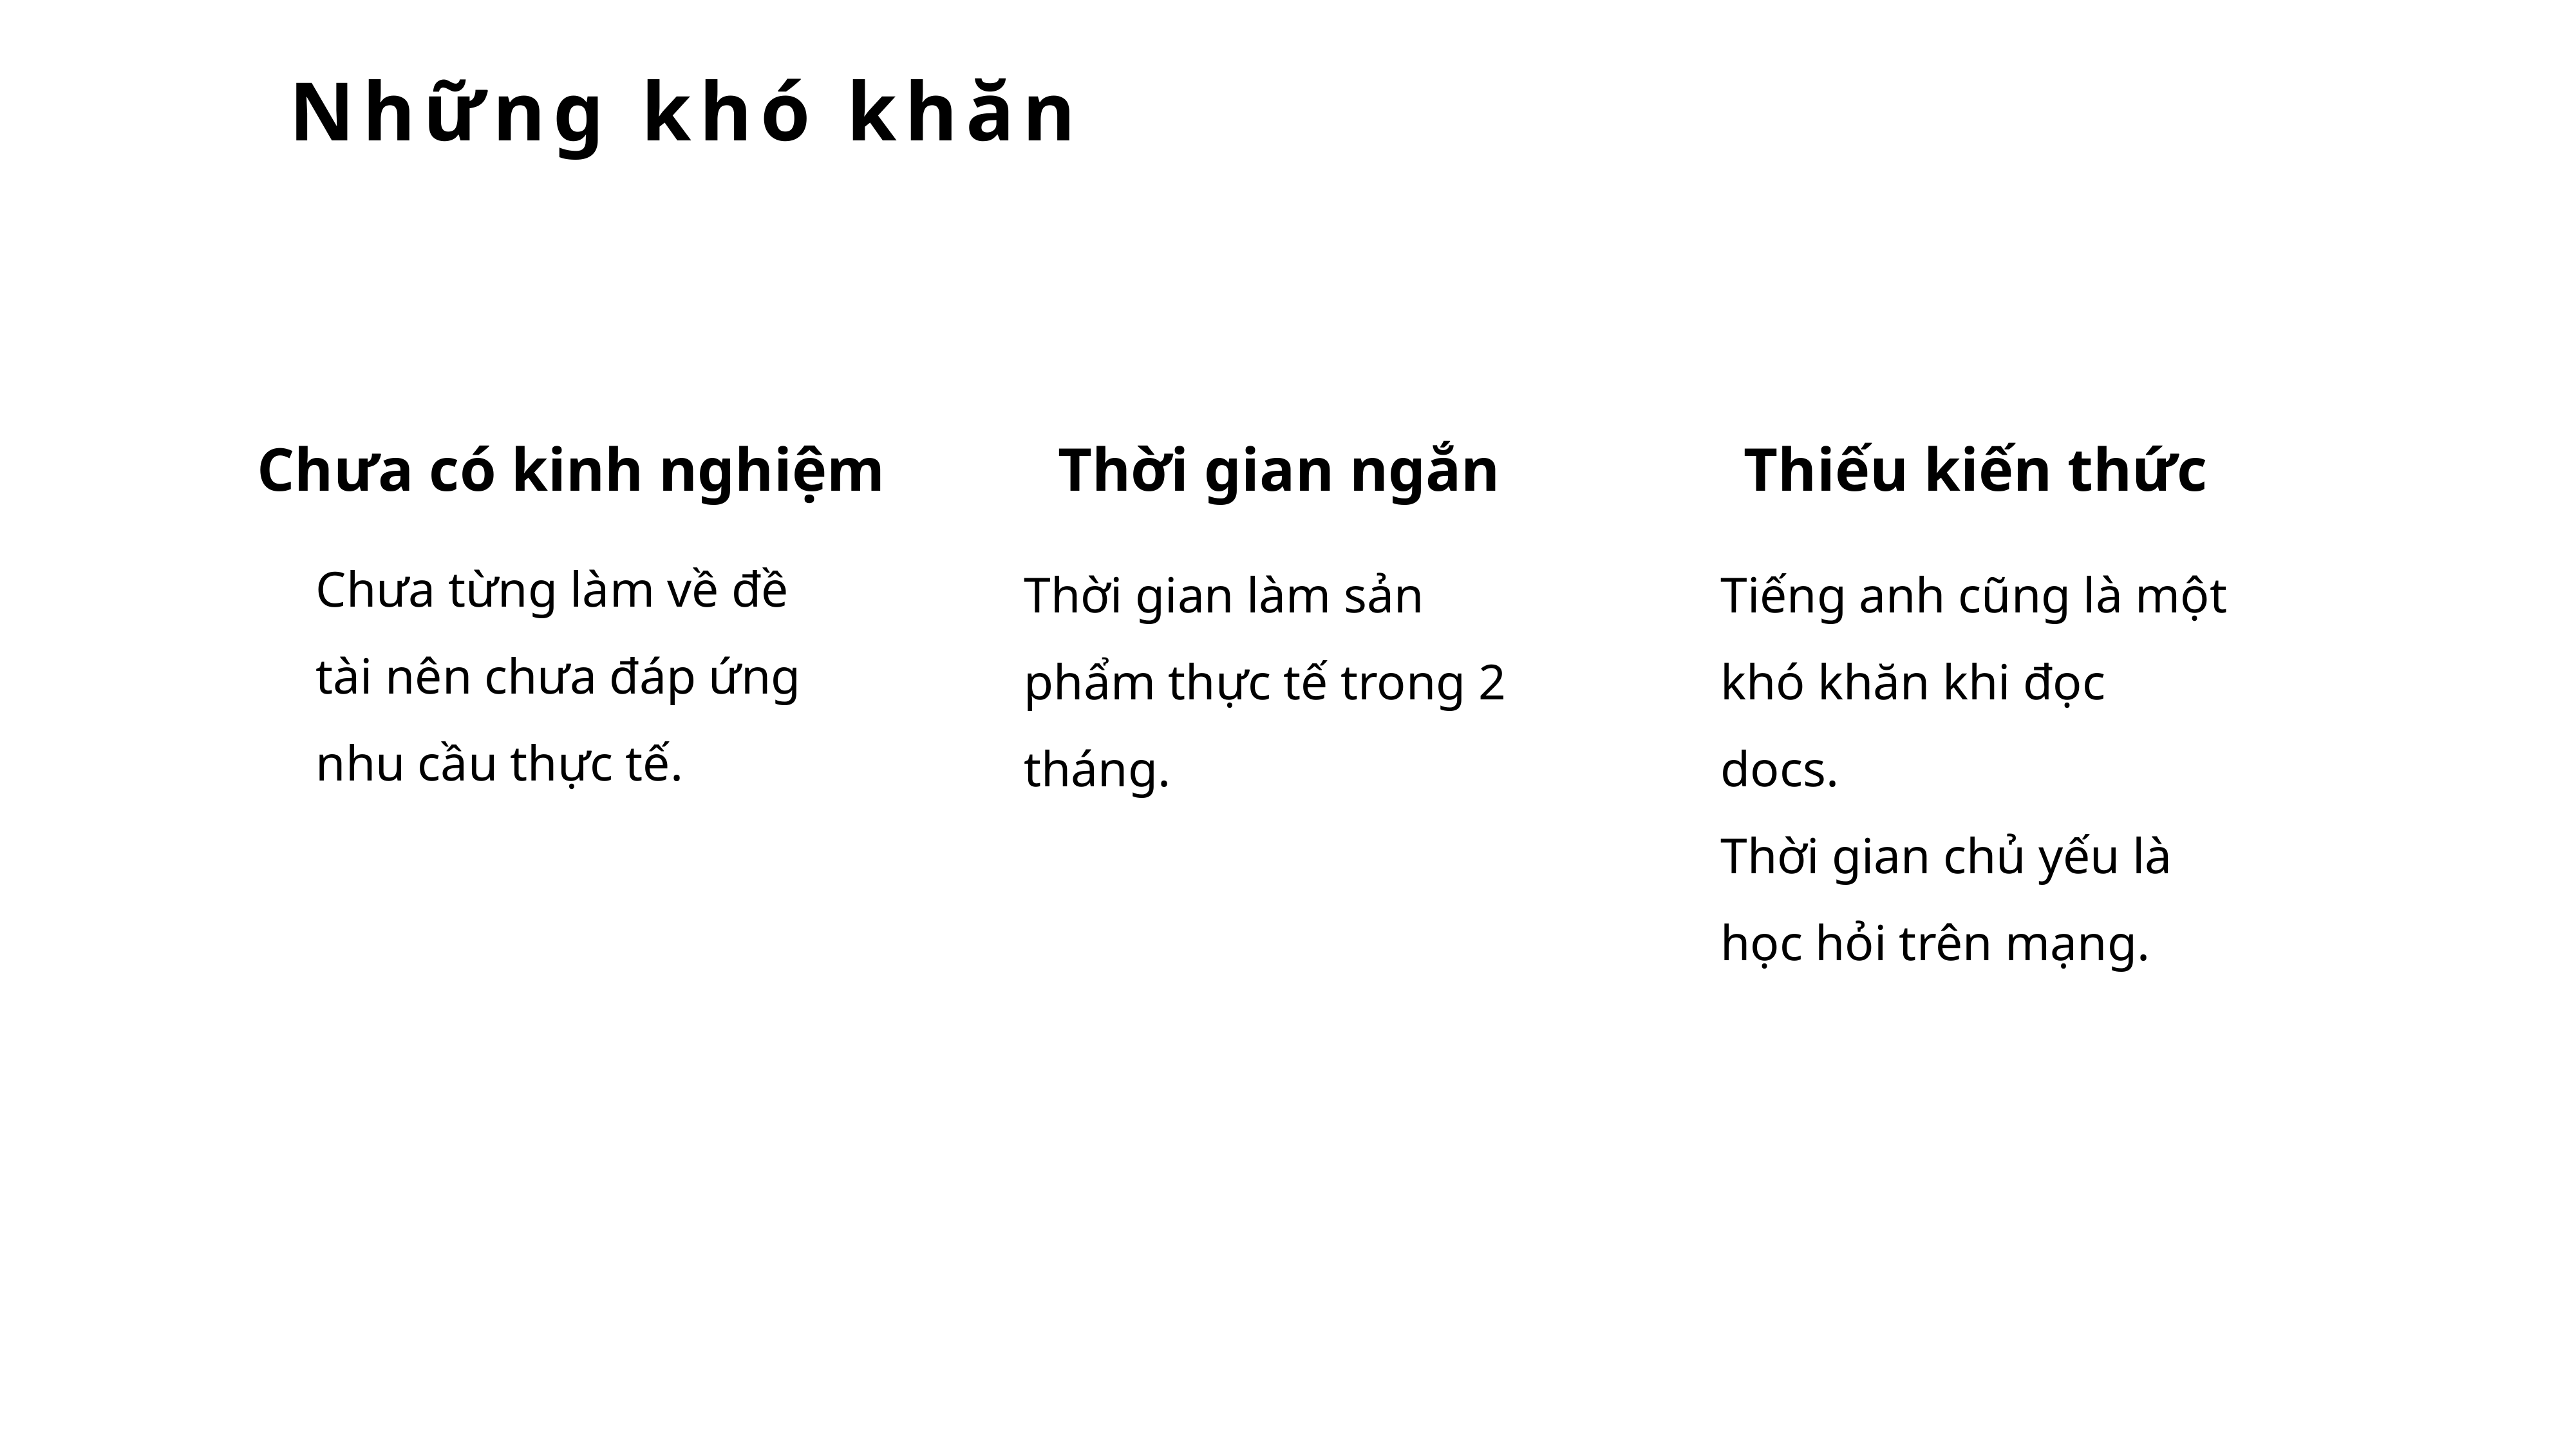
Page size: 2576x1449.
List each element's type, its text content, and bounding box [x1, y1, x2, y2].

text_box Những khó khăn [279, 55, 1398, 162]
text_box Thời gian ngắn [1048, 427, 1510, 507]
text_box Thời gian làm sản phẩm thực tế trong 2 tháng. [1014, 530, 1544, 801]
text_box Thiếu kiến thức [1734, 427, 2217, 507]
text_box Tiếng anh cũng là một khó khăn khi đọc docs. Thời gian chủ yếu là học hỏi trên mạng. [1711, 531, 2241, 976]
text_box Chưa từng làm về đề tài nên chưa đáp ứng nhu cầu thực tế. [306, 525, 836, 796]
text_box Chưa có kinh nghiệm [247, 427, 895, 507]
